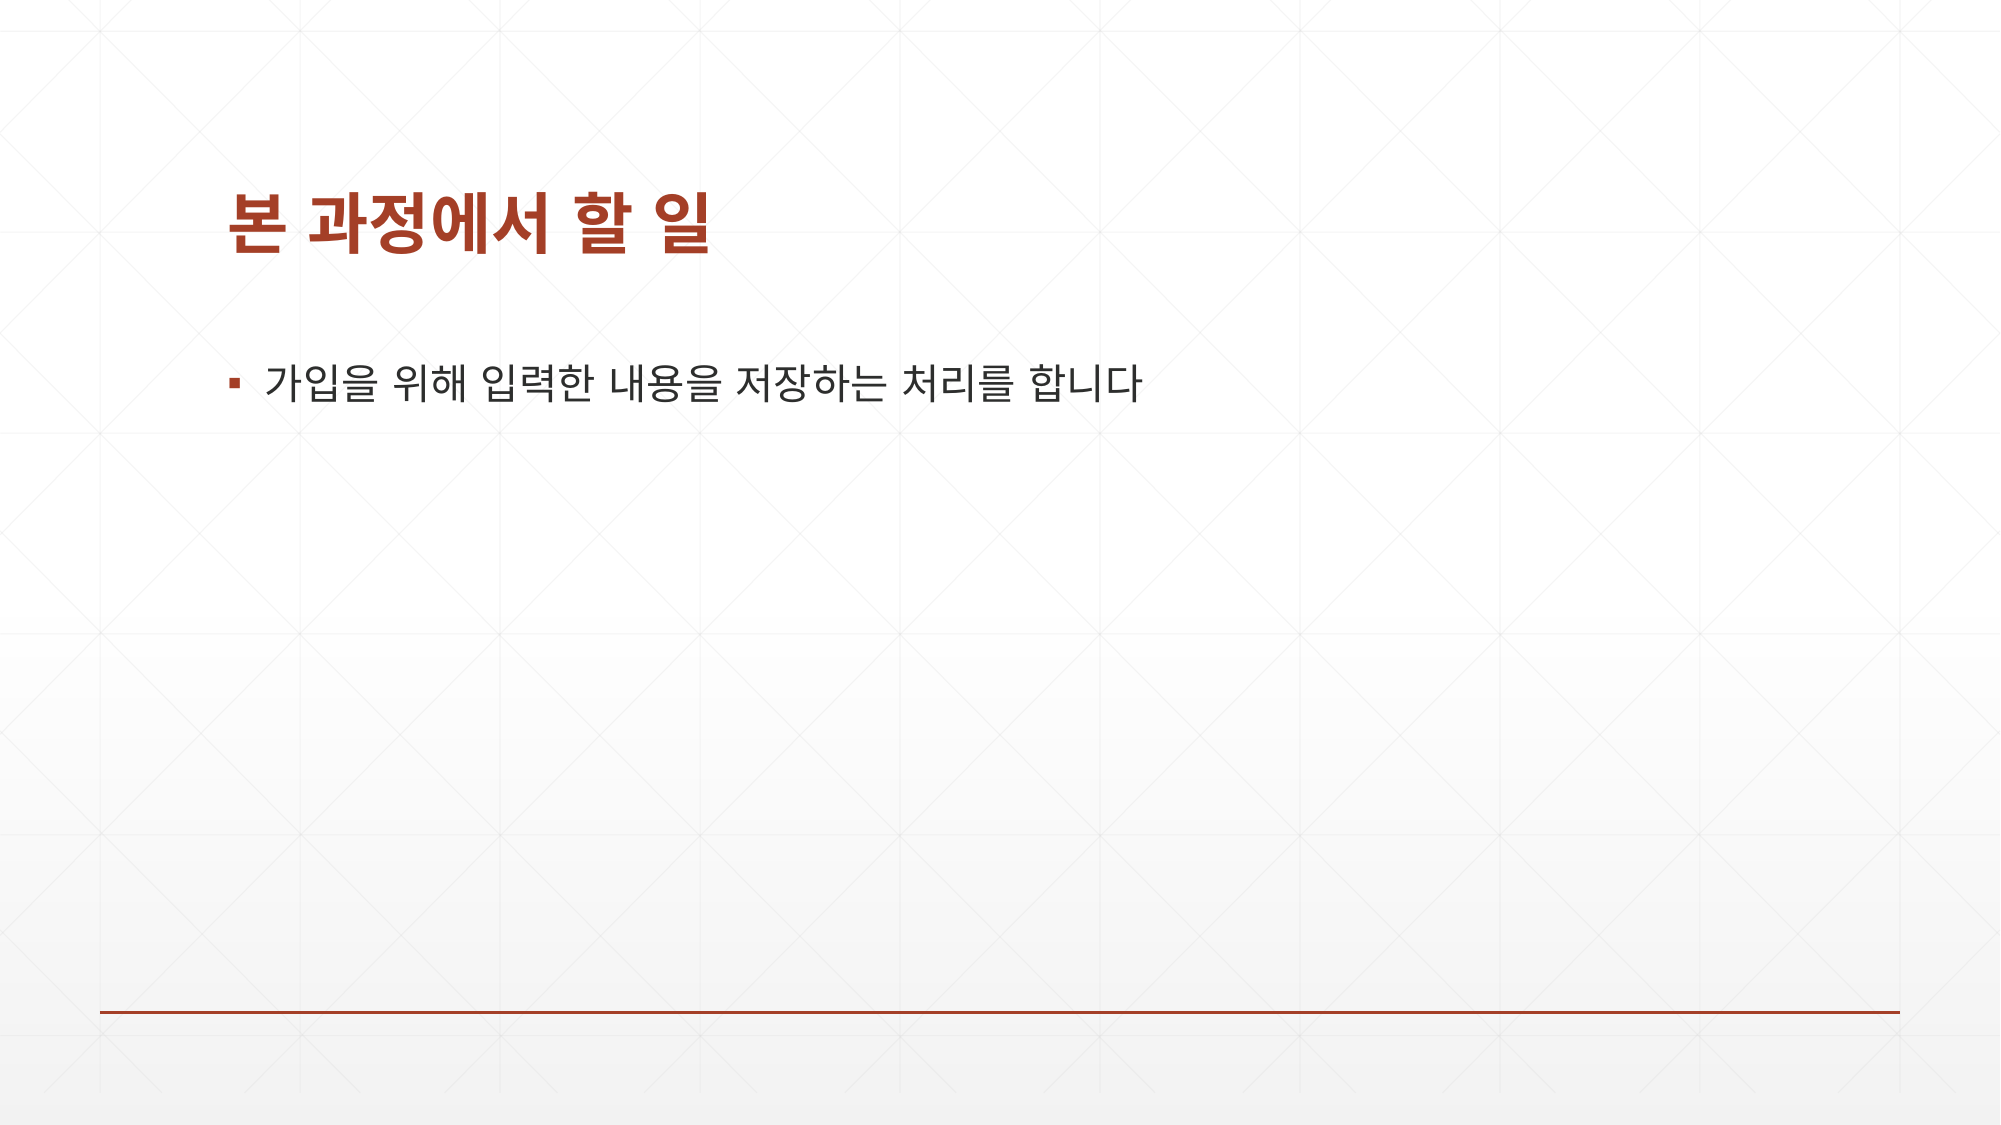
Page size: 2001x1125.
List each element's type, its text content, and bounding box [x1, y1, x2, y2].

list 가입을 위해 입력한 내용을 저장하는 처리를 합니다 [212, 324, 1788, 950]
title 본 과정에서 할 일 [212, 82, 1788, 271]
